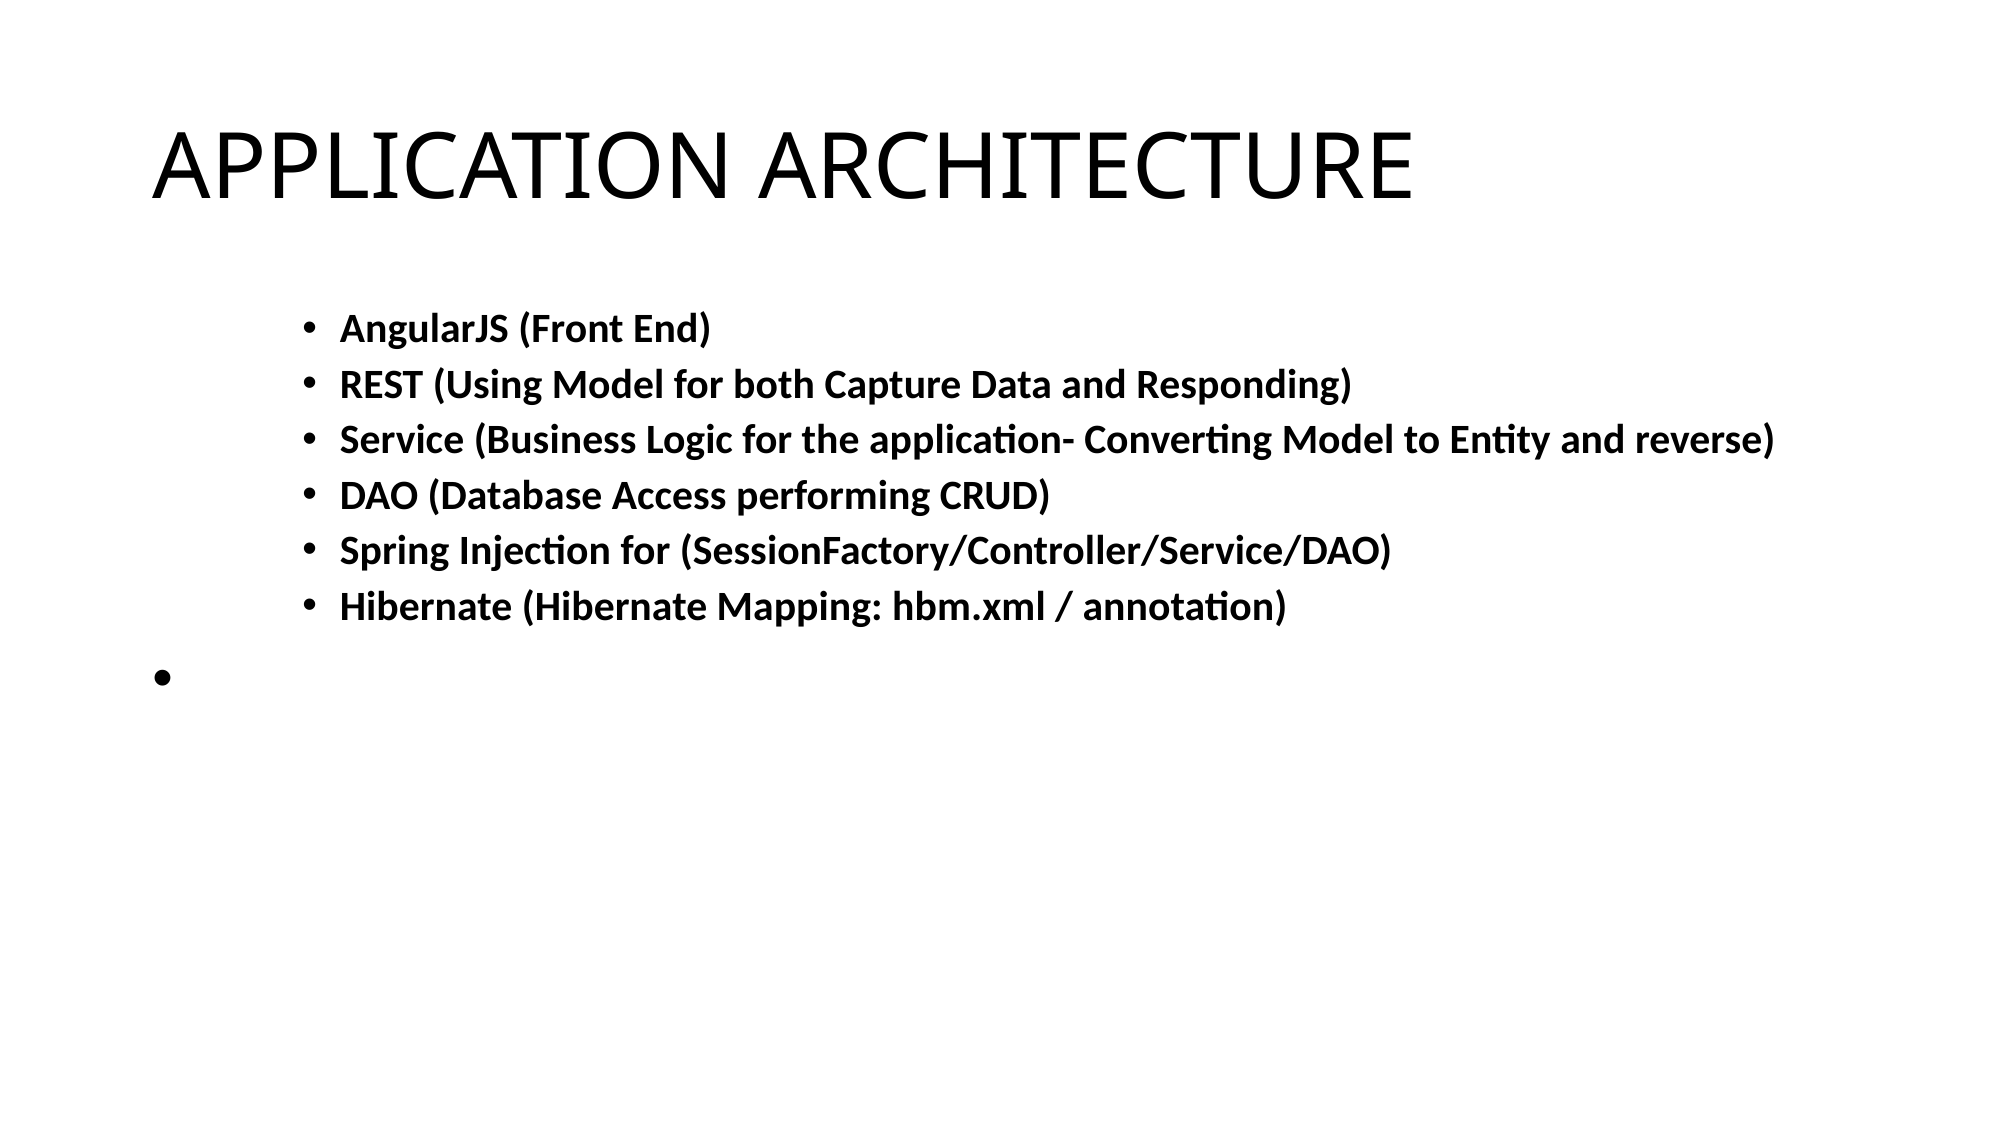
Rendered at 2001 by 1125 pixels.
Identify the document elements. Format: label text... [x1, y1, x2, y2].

title APPLICATION ARCHITECTURE [137, 59, 1863, 278]
list AngularJS (Front End) REST (Using Model for both Capture Data and Responding) Service (Business Logic for the application- Converting Model to Entity and reverse) DAO (Database Access performing CRUD) Spring Injection for (SessionFactory/Controller/Service/DAO) Hibernate (Hibernate Mapping: hbm.xml / annotation) [137, 299, 1863, 1014]
